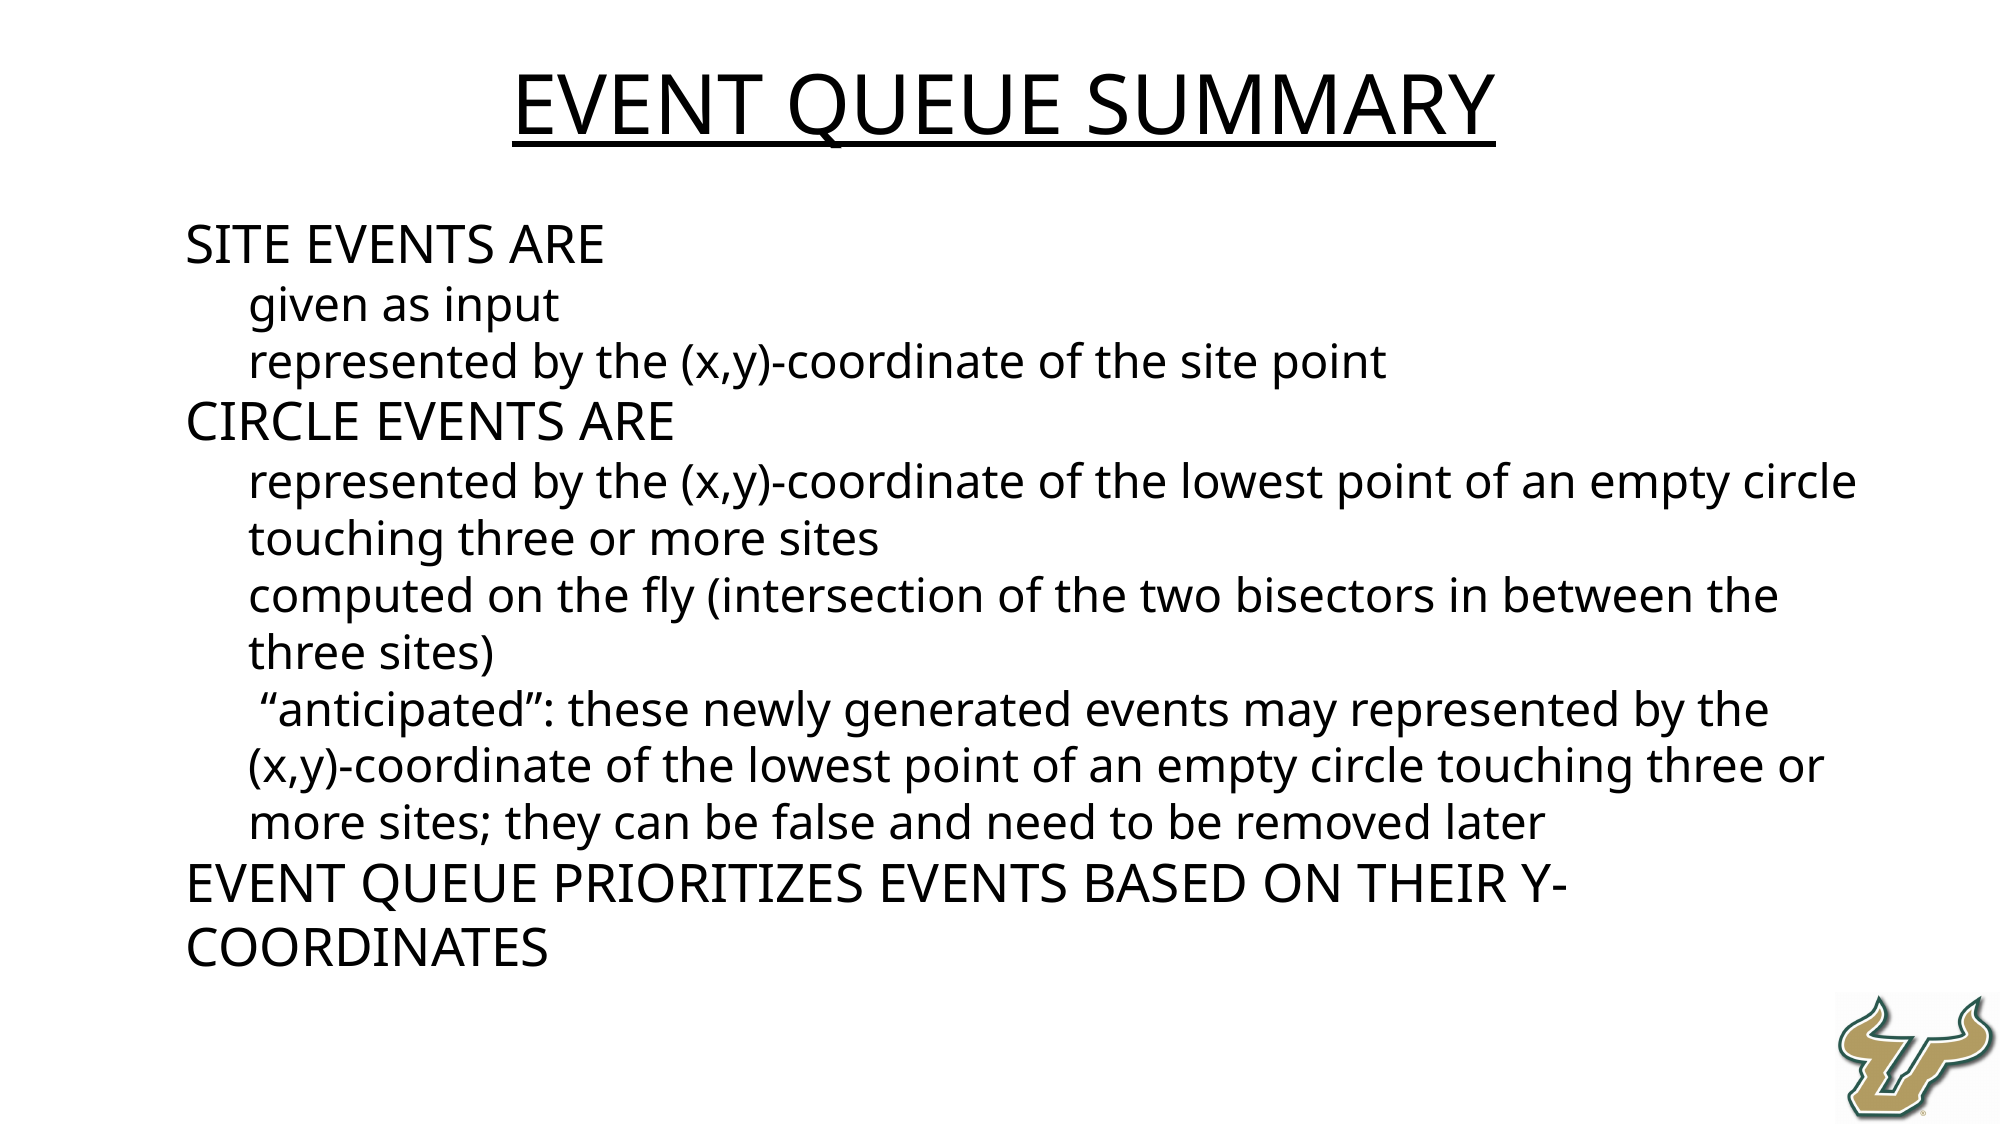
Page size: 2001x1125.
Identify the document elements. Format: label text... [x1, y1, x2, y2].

picture [1835, 992, 2000, 1124]
list Site Events are given as input represented by the (x,y)-coordinate of the site point Circle Events are represented by the (x,y)-coordinate of the lowest point of an empty circle touching three or more sites computed on the fly (intersection of the two bisectors in between the three sites) “anticipated”: these newly generated events may represented by the (x,y)-coordinate of the lowest point of an empty circle touching three or more sites; they can be false and need to be removed later Event Queue prioritizes events based on their y-coordinates [107, 197, 1893, 990]
list Event Queue Summary [261, 43, 1739, 172]
